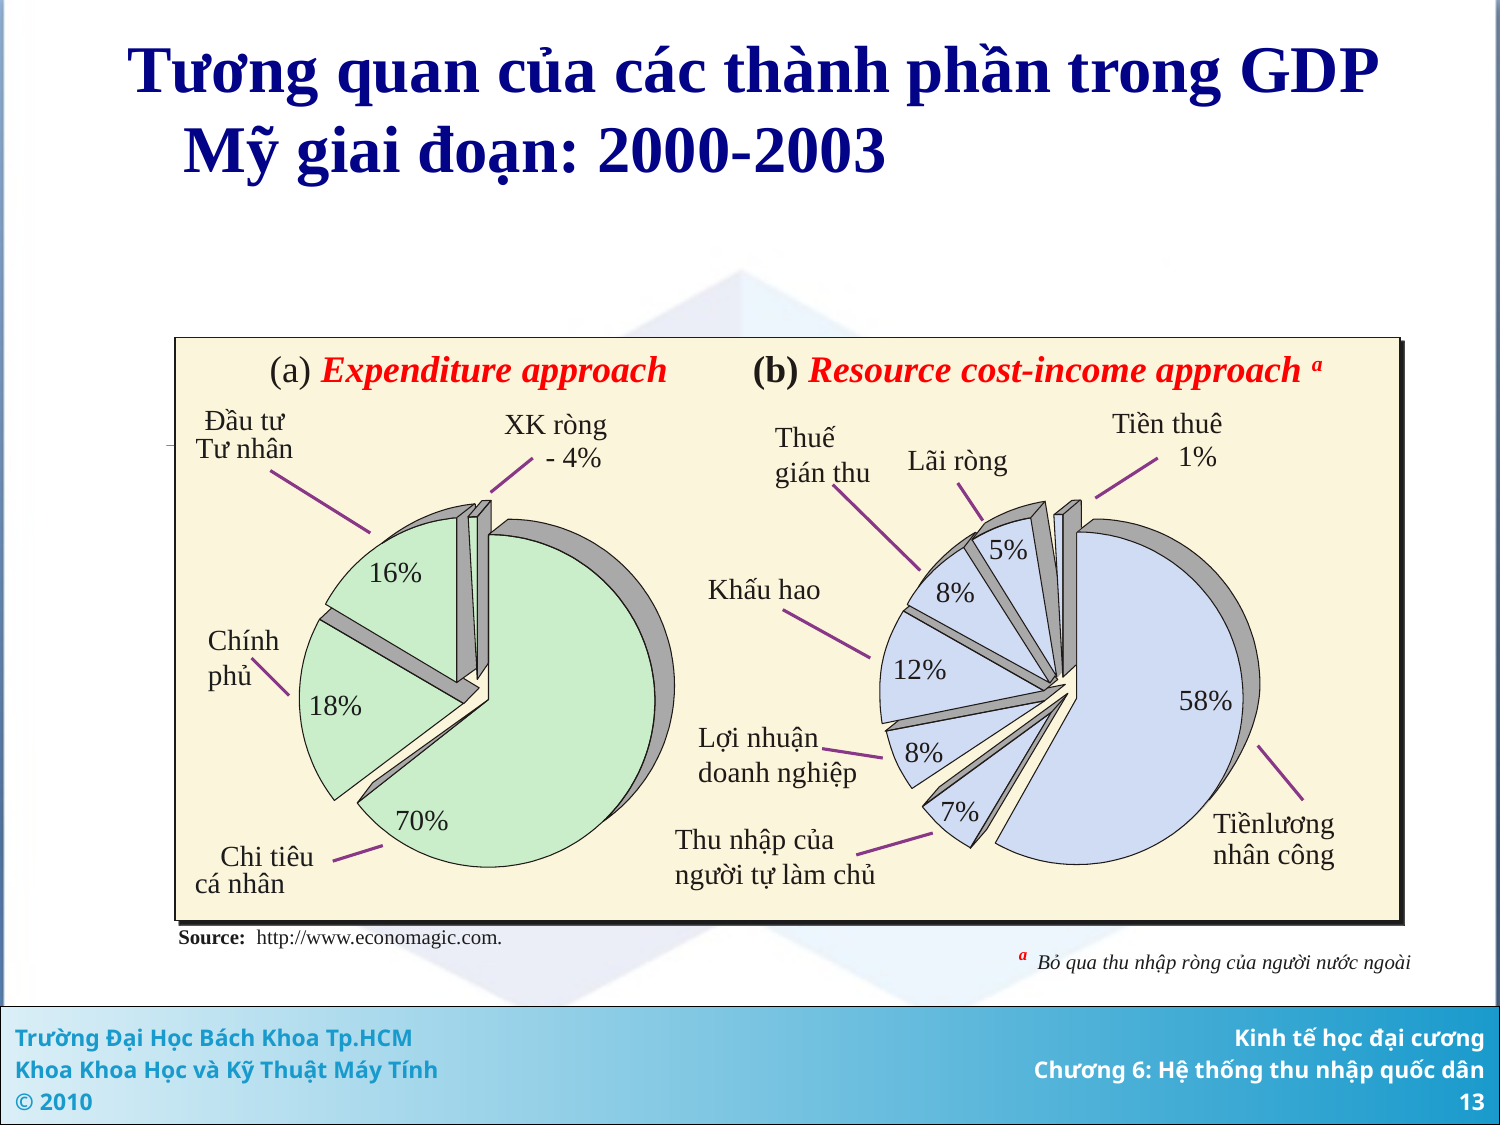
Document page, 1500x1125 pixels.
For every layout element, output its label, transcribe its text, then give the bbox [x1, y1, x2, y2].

text_box 18% [308, 686, 363, 722]
text_box 8% [904, 732, 944, 768]
text_box [918, 532, 975, 587]
text_box 12% [892, 650, 947, 686]
text_box Tiền thuê [1112, 404, 1224, 440]
text_box [992, 517, 1031, 529]
text_box [381, 517, 456, 544]
text_box [1241, 668, 1259, 723]
text_box (b) Resource cost-income approach a [752, 345, 1324, 391]
text_box Thu nhập của người tự làm chủ [674, 820, 877, 891]
text_box 7% [940, 792, 980, 828]
text_box [1093, 519, 1260, 685]
text_box [319, 607, 480, 704]
text_box [442, 505, 475, 653]
text_box Khấu hao [707, 570, 822, 606]
text_box Lợi nhuận doanh nghiệp [698, 718, 858, 789]
text_box Source: http://www.economagic.com. [163, 920, 518, 956]
text_box [922, 795, 940, 826]
text_box 58% [1178, 680, 1233, 716]
text_box [903, 605, 1058, 689]
text_box Thuế gián thu [774, 418, 871, 489]
text_box cá nhân [194, 864, 293, 900]
text_box [492, 519, 675, 822]
text_box [386, 503, 476, 540]
text_box [907, 547, 1041, 668]
text_box [984, 501, 1045, 524]
text_box (a) Expenditure approach [269, 345, 668, 391]
text_box [1079, 519, 1107, 534]
text_box 1% [1170, 437, 1217, 473]
text_box [299, 620, 463, 801]
text_box [1062, 514, 1077, 678]
text_box Chính phủ [207, 621, 288, 692]
text_box 5% [988, 529, 1028, 565]
text_box [1056, 500, 1081, 661]
text_box [1053, 514, 1062, 661]
text_box Lãi ròng [907, 441, 1009, 477]
text_box Chi tiêu [220, 837, 322, 873]
text_box [468, 517, 477, 675]
text_box 16% [368, 553, 423, 589]
text_box [357, 699, 489, 803]
picture [0, 0, 1500, 1006]
text_box [879, 611, 1038, 724]
text_box [886, 702, 1043, 789]
text_box [922, 693, 1068, 849]
text_box [357, 535, 655, 868]
text_box [477, 500, 492, 680]
text_box [467, 500, 490, 517]
text_box [1209, 685, 1260, 801]
text_box [488, 531, 492, 663]
text_box [325, 519, 456, 673]
text_box [976, 502, 1062, 678]
text_box Đầu tư Tư nhân [195, 408, 301, 464]
text_box [174, 337, 1400, 921]
text_box a Bỏ qua thu nhập ròng của người nước ngoài [1004, 939, 1427, 983]
text_box XK ròng [504, 405, 615, 441]
text_box Tiềnlương nhân công [1213, 807, 1343, 871]
text_box [456, 517, 476, 683]
text_box - 4% [545, 438, 602, 474]
text_box [995, 532, 1244, 865]
text_box [972, 530, 988, 540]
text_box Tương quan của các thành phần trong GDP Mỹ giai đoạn: 2000-2003 [112, 18, 1475, 183]
text_box [885, 684, 1066, 732]
text_box [971, 519, 1057, 677]
text_box [960, 538, 1055, 675]
text_box [942, 715, 1049, 848]
text_box 8% [935, 573, 975, 609]
